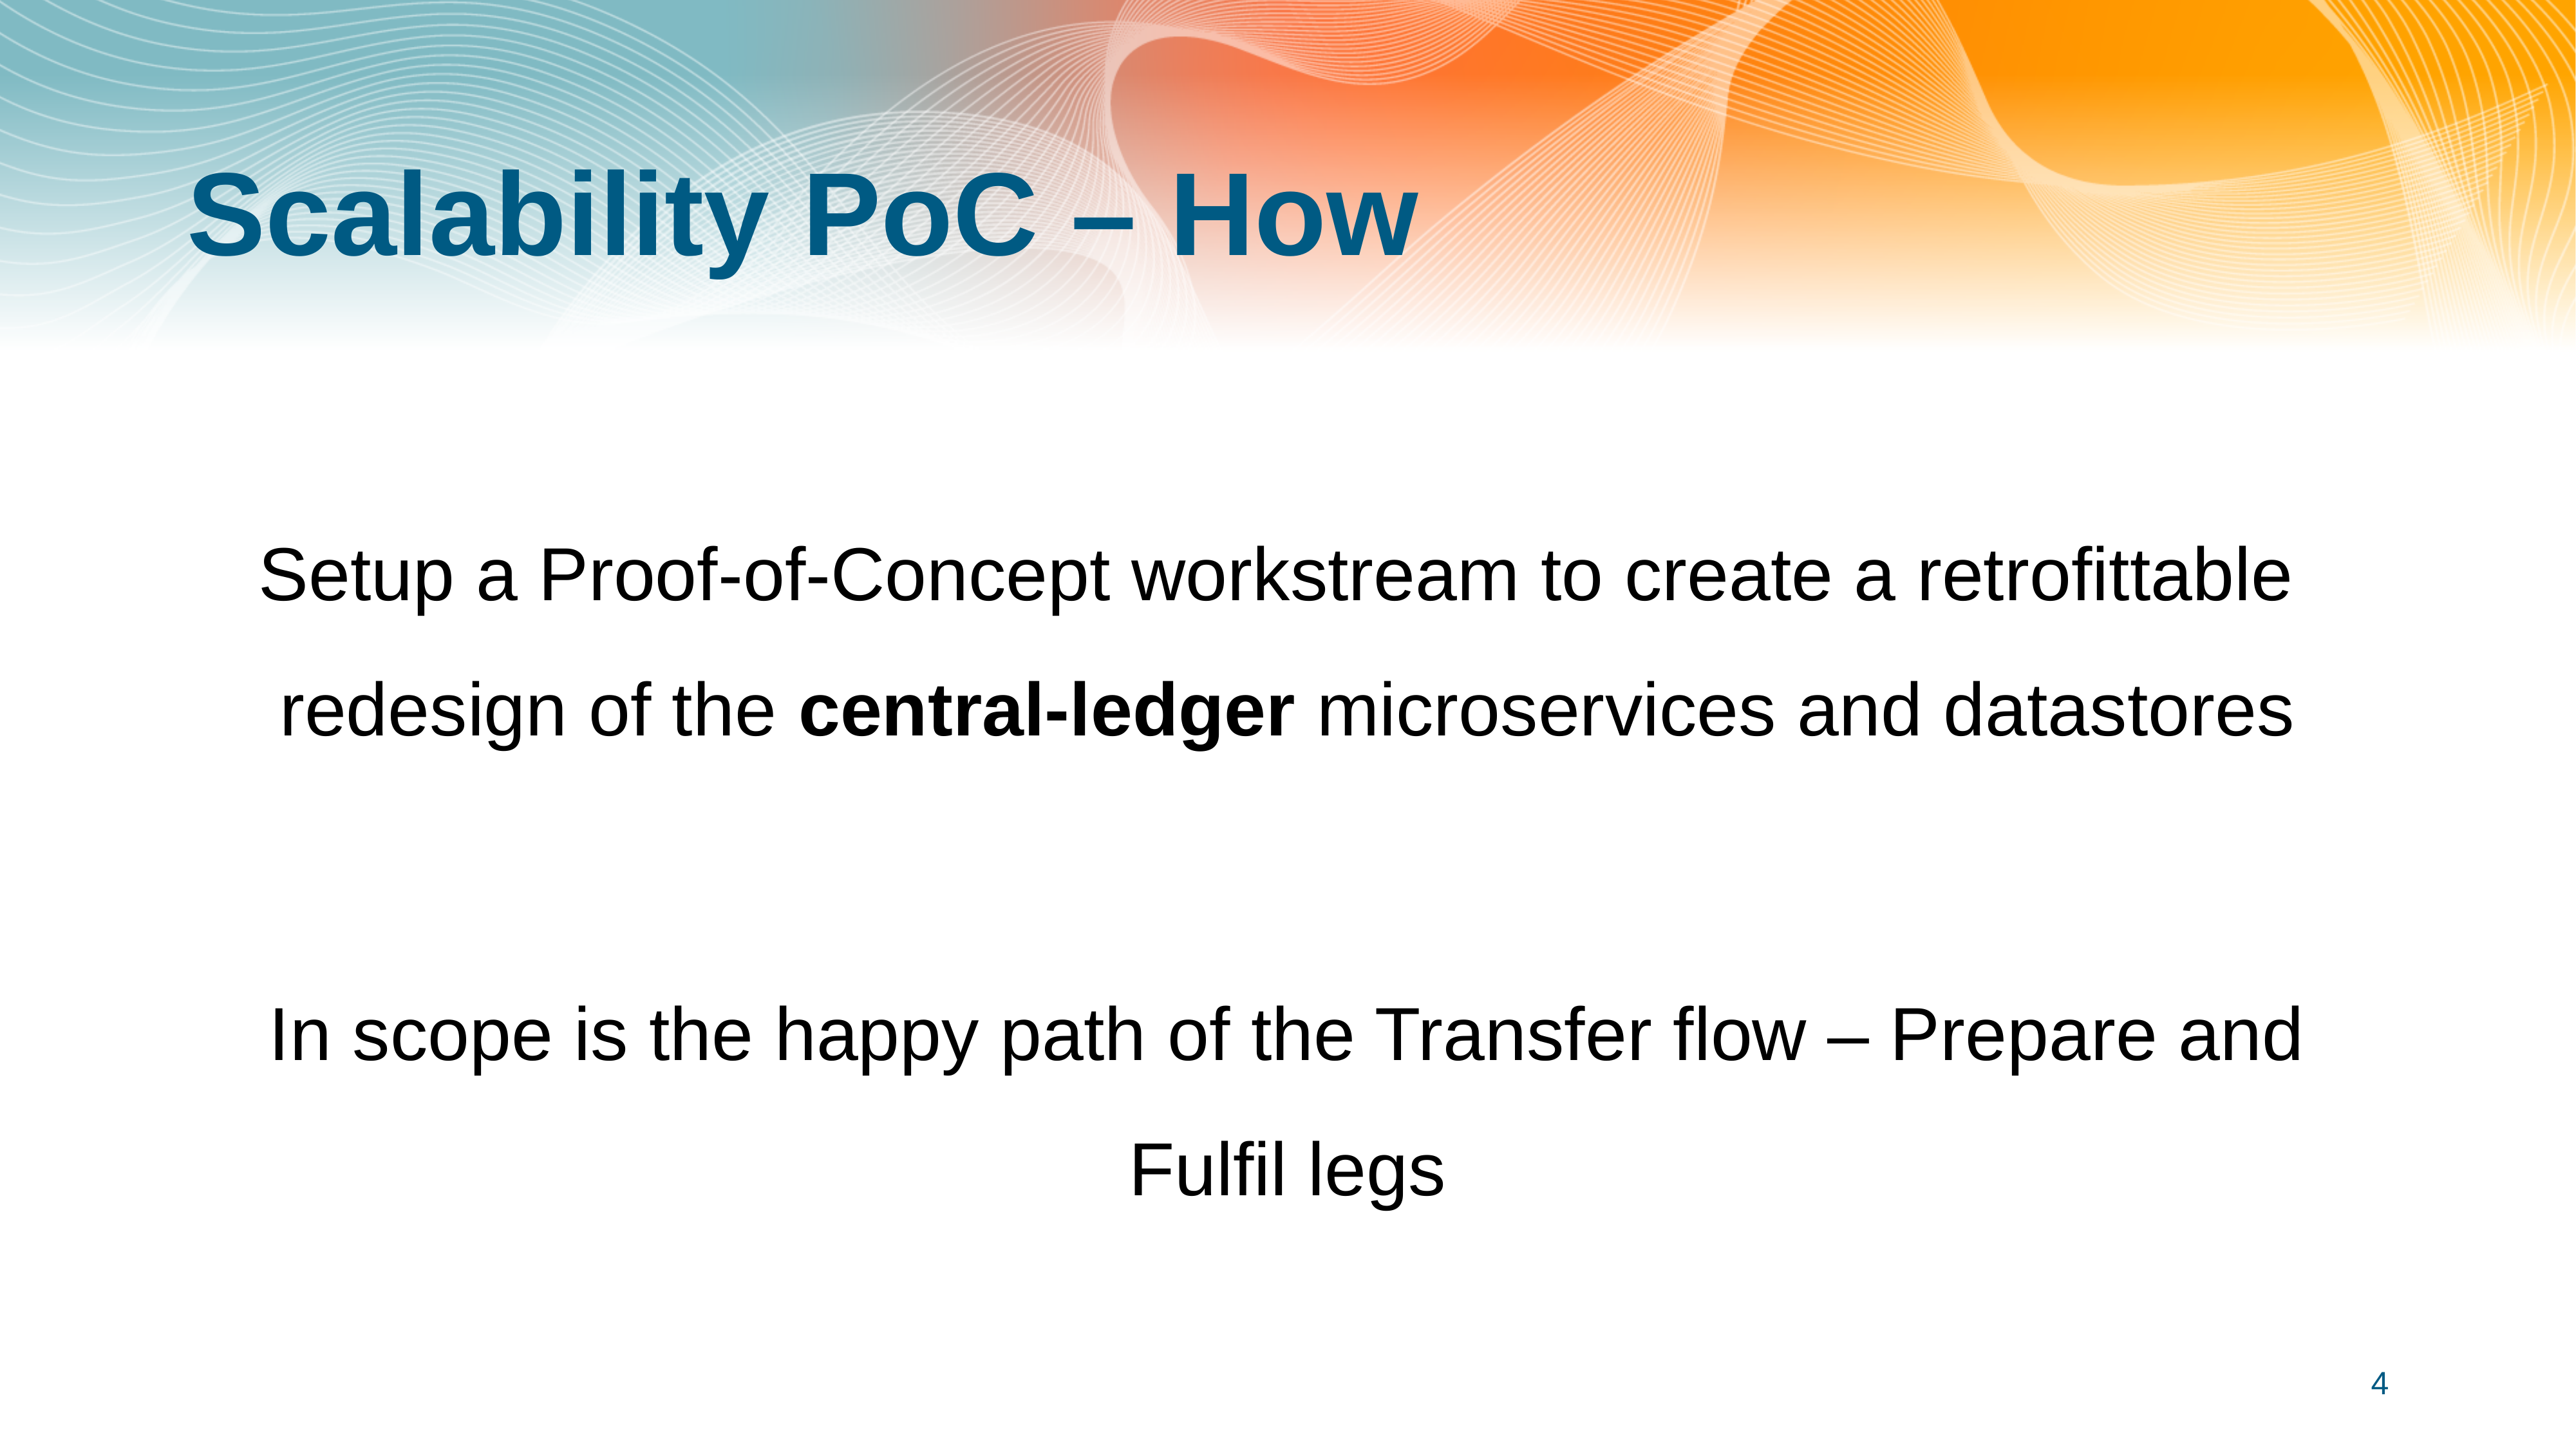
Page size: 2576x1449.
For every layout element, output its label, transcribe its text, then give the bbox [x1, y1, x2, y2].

title Scalability PoC – How [177, 77, 2399, 357]
list Setup a Proof-of-Concept workstream to create a retrofittable redesign of the central-ledger microservices and datastores In scope is the happy path of the Transfer flow – Prepare and Fulfil legs [177, 385, 2399, 1305]
picture [0, 0, 2576, 1449]
slide_number 4 [1819, 1343, 2399, 1421]
